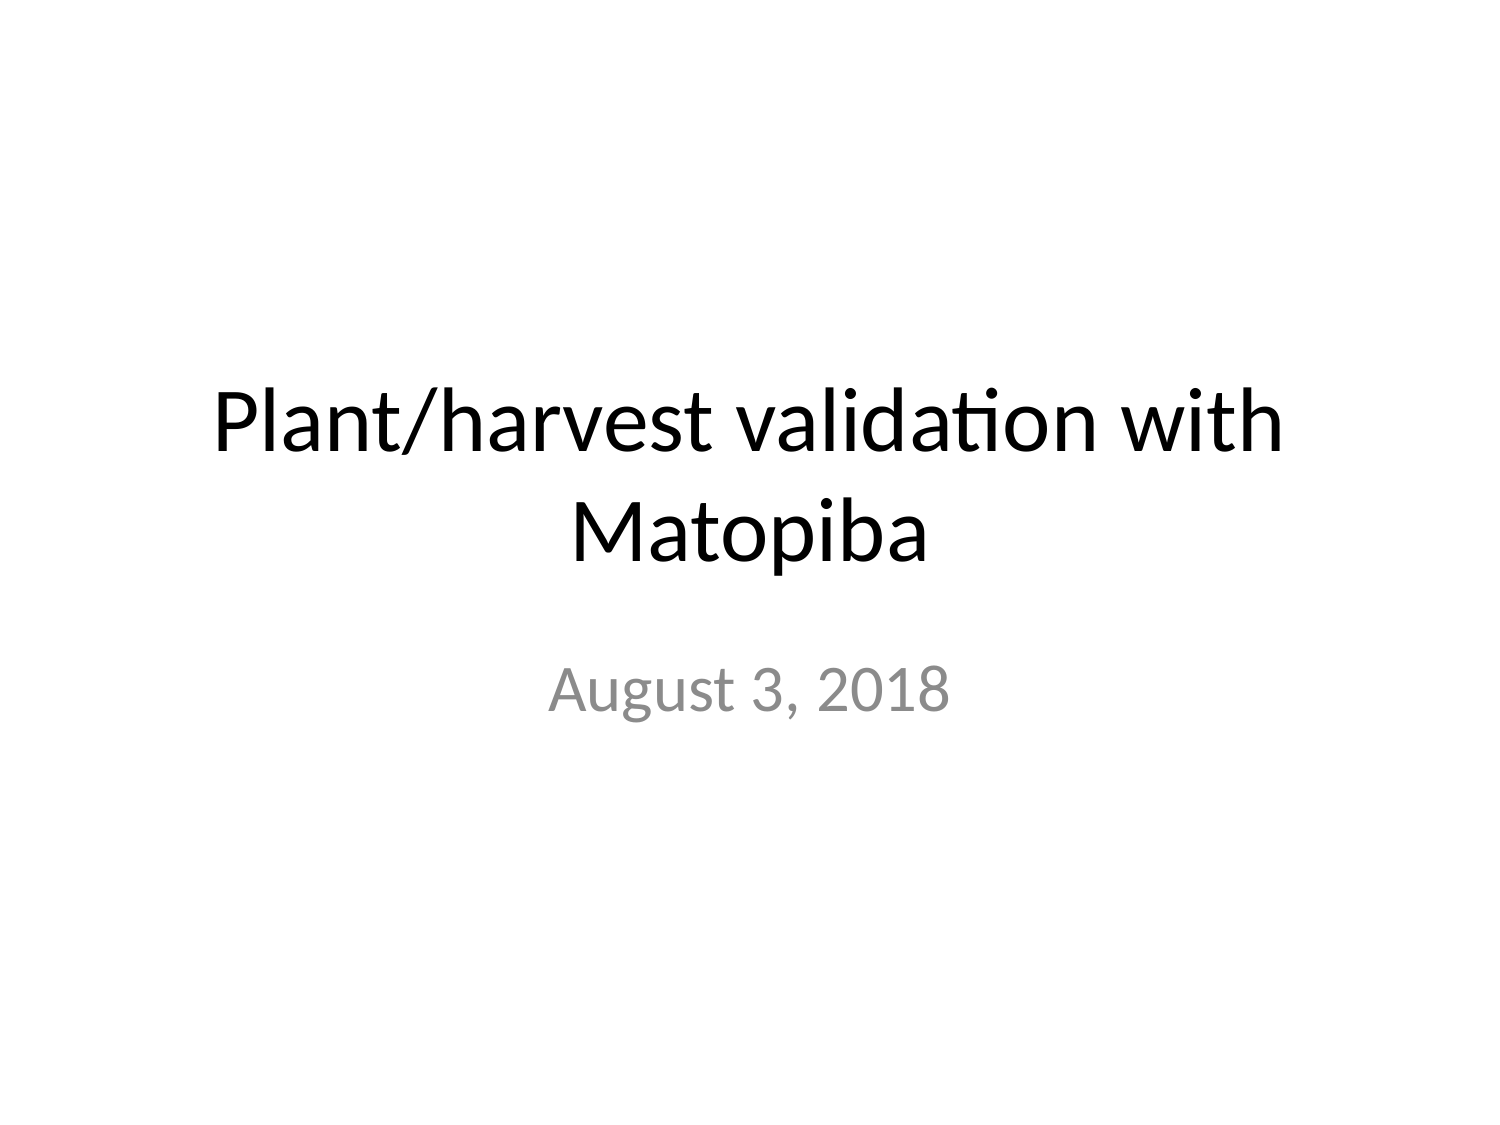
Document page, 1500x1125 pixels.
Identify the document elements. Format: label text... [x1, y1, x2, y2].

title Plant/harvest validation with Matopiba [112, 349, 1388, 591]
subtitle August 3, 2018 [225, 637, 1275, 925]
